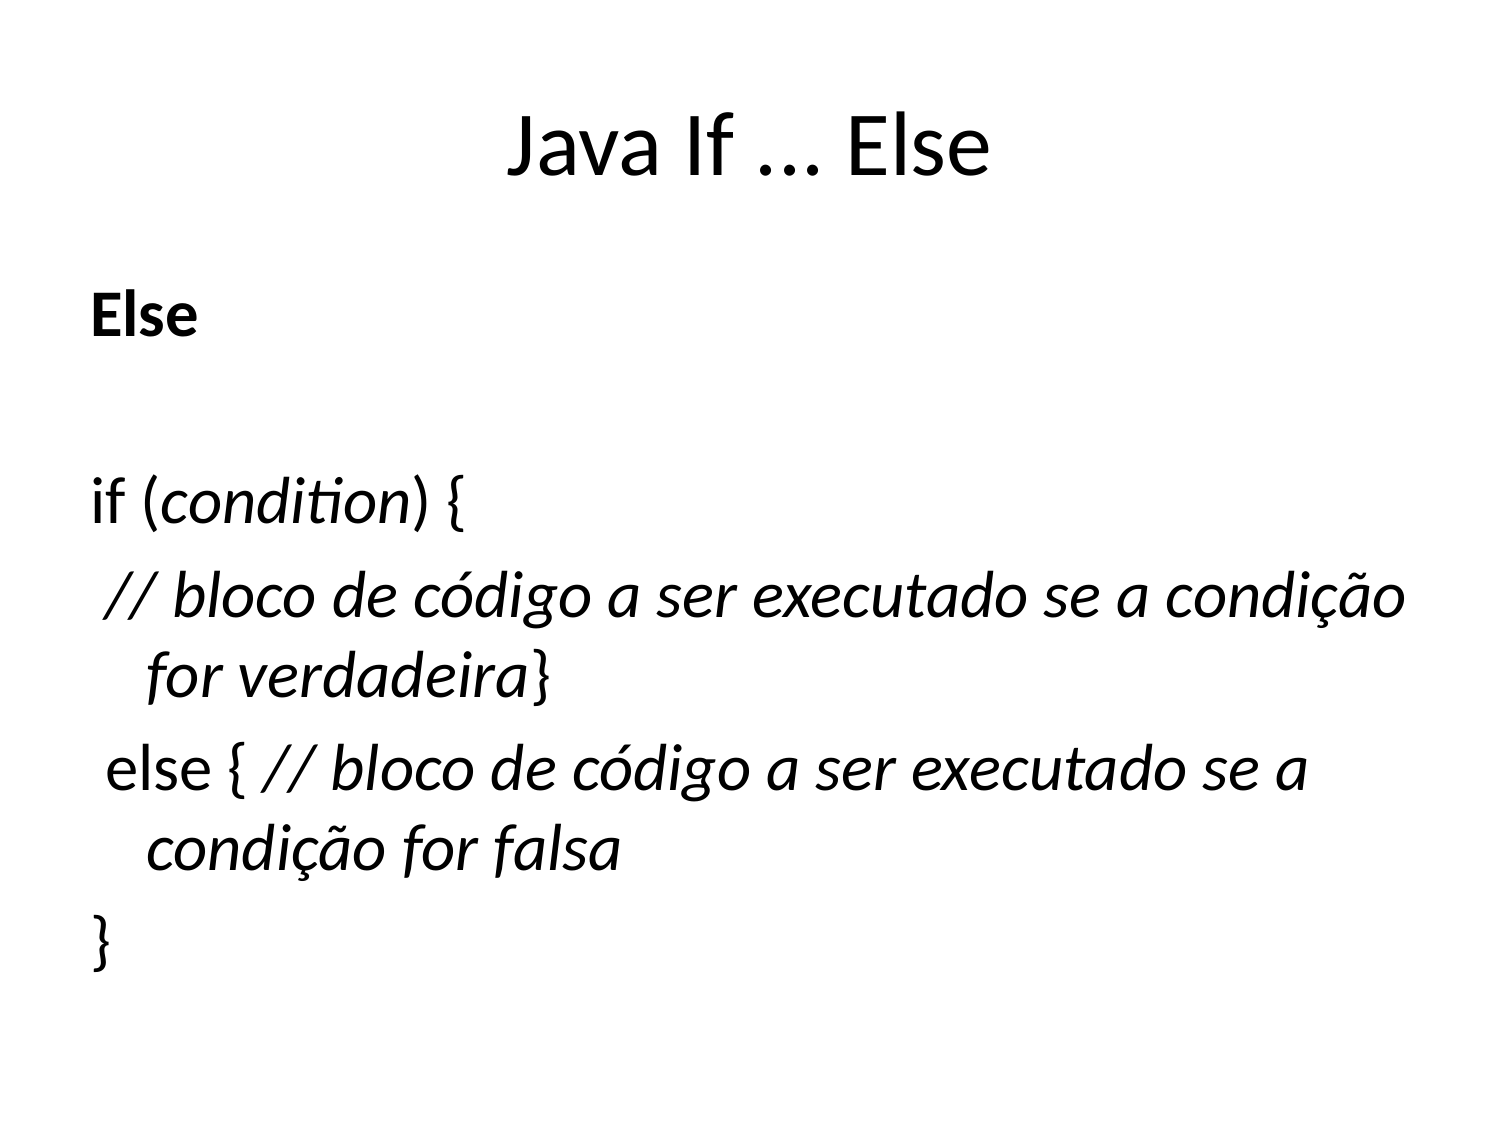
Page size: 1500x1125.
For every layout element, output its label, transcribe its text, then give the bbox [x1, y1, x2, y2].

list Else if (condition) { // bloco de código a ser executado se a condição for verdadeira} else { // bloco de código a ser executado se a condição for falsa } [75, 262, 1425, 1005]
title Java If ... Else [75, 45, 1425, 233]
